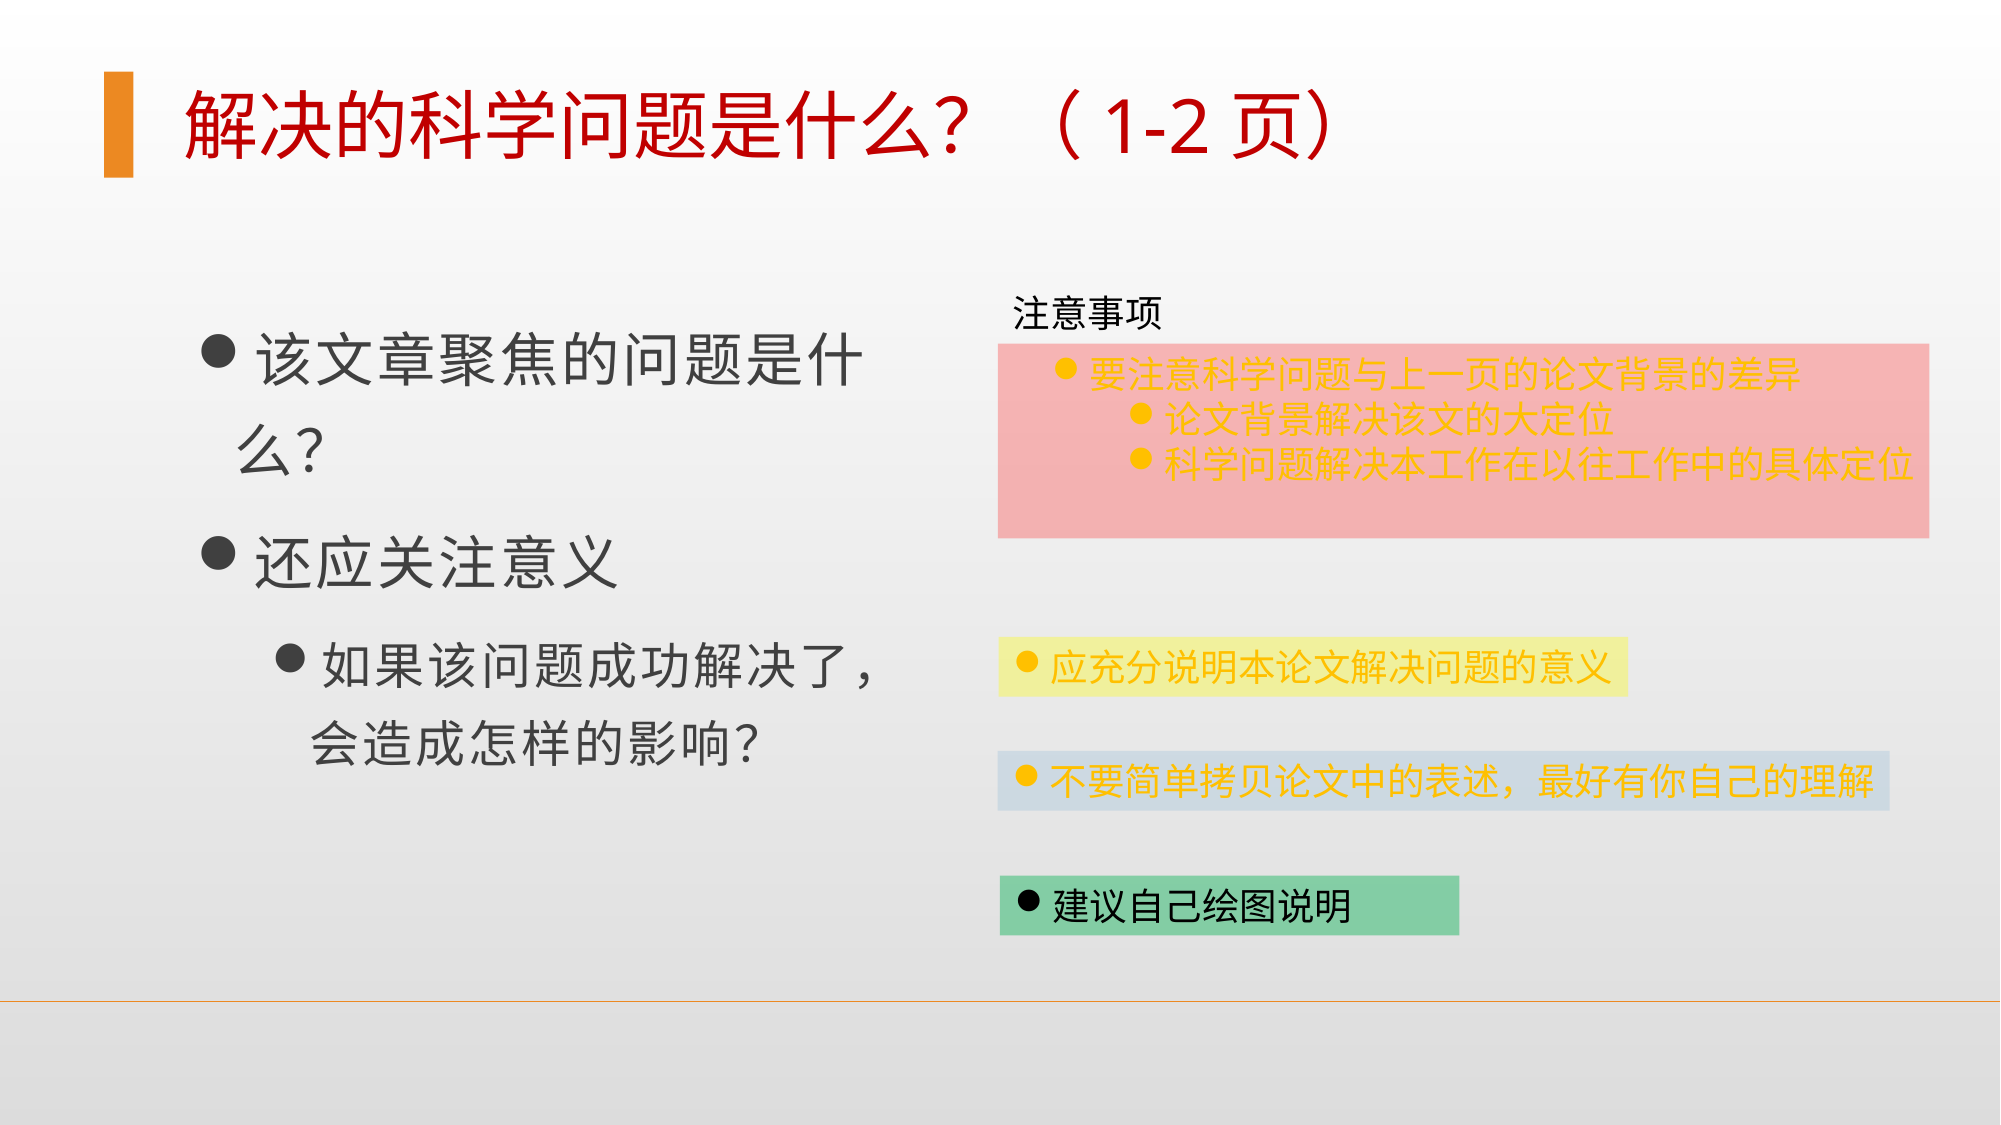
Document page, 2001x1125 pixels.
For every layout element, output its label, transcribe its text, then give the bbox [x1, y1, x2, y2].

text_box 解决的科学问题是什么？（1-2页） [168, 71, 1549, 177]
text_box 不要简单拷贝论文中的表述，最好有你自己的理解 [997, 750, 1890, 811]
text_box [103, 71, 134, 179]
list 该文章聚焦的问题是什么？ 还应关注意义 如果该问题成功解决了，会造成怎样的影响？ [180, 302, 936, 963]
text_box 应充分说明本论文解决问题的意义 [998, 636, 1629, 697]
text_box 注意事项 [997, 283, 1307, 343]
text_box 建议自己绘图说明 [999, 875, 1460, 936]
text_box 要注意科学问题与上一页的论文背景的差异 论文背景解决该文的大定位 科学问题解决本工作在以往工作中的具体定位 [997, 343, 1930, 539]
